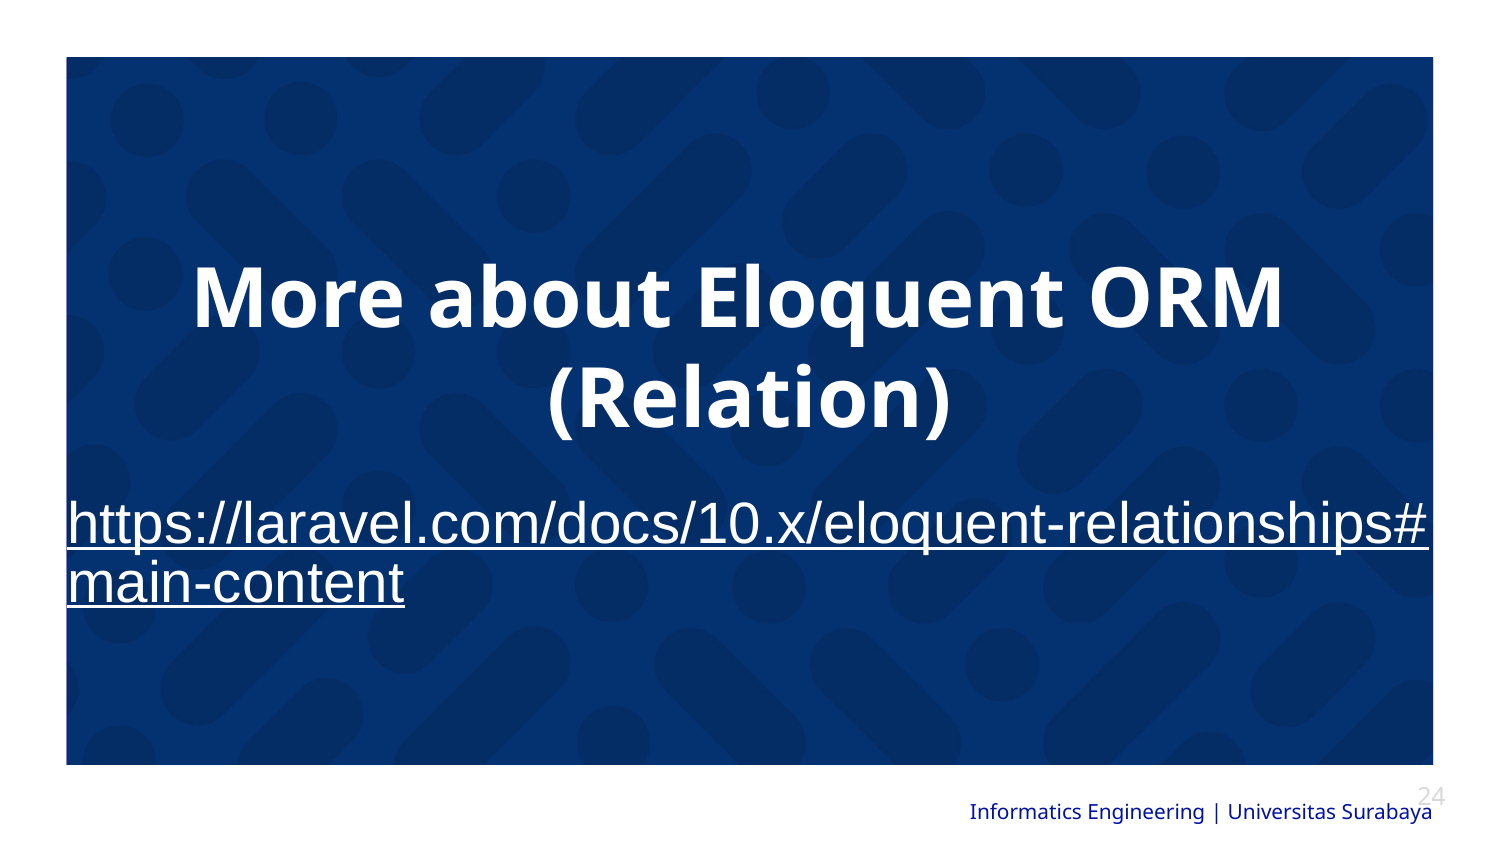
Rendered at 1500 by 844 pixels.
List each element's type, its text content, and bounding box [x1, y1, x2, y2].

slide_number ‹#› [1402, 764, 1493, 830]
title More about Eloquent ORM (Relation) [0, 379, 1500, 459]
picture [66, 459, 1434, 765]
text_box https://laravel.com/docs/10.x/eloquent-relationships#main-content [67, 485, 1433, 626]
text_box Informatics Engineering | Universitas Surabaya [953, 791, 1448, 828]
picture [66, 57, 1434, 379]
